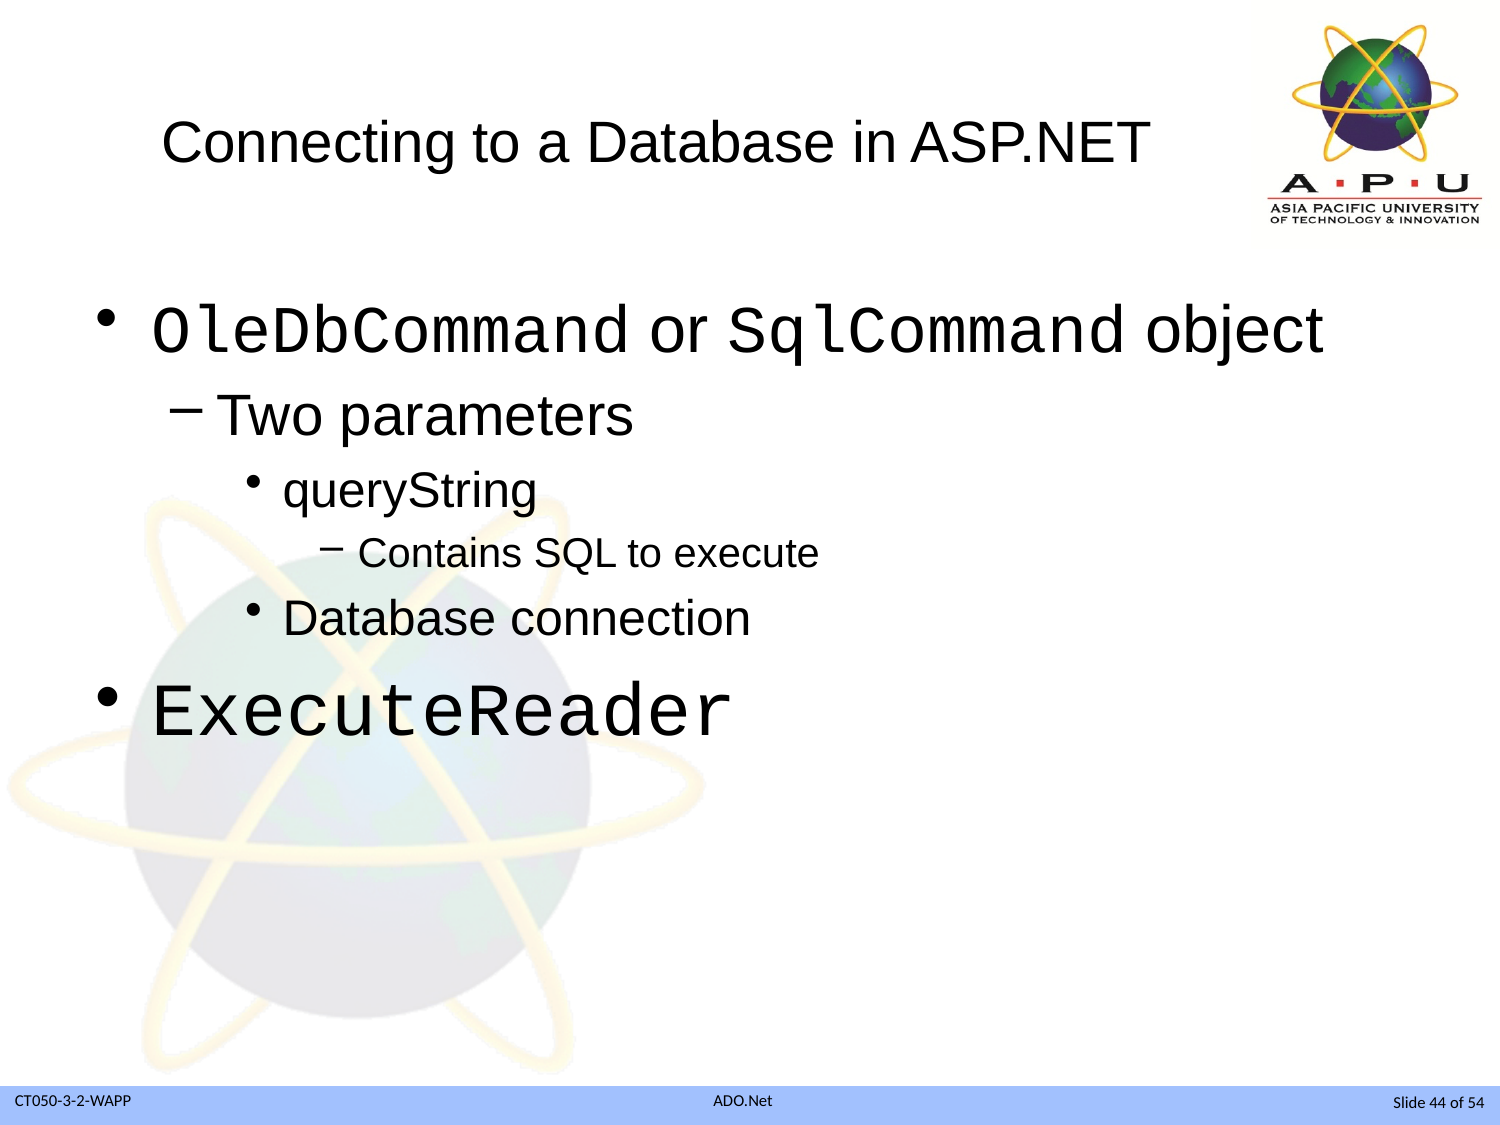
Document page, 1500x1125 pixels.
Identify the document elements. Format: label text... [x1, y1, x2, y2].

list OleDbCommand or SqlCommand object Two parameters queryString Contains SQL to execute Database connection ExecuteReader [79, 278, 1430, 1021]
title Connecting to a Database in ASP.NET [79, 45, 1235, 233]
picture [1251, 0, 1500, 249]
